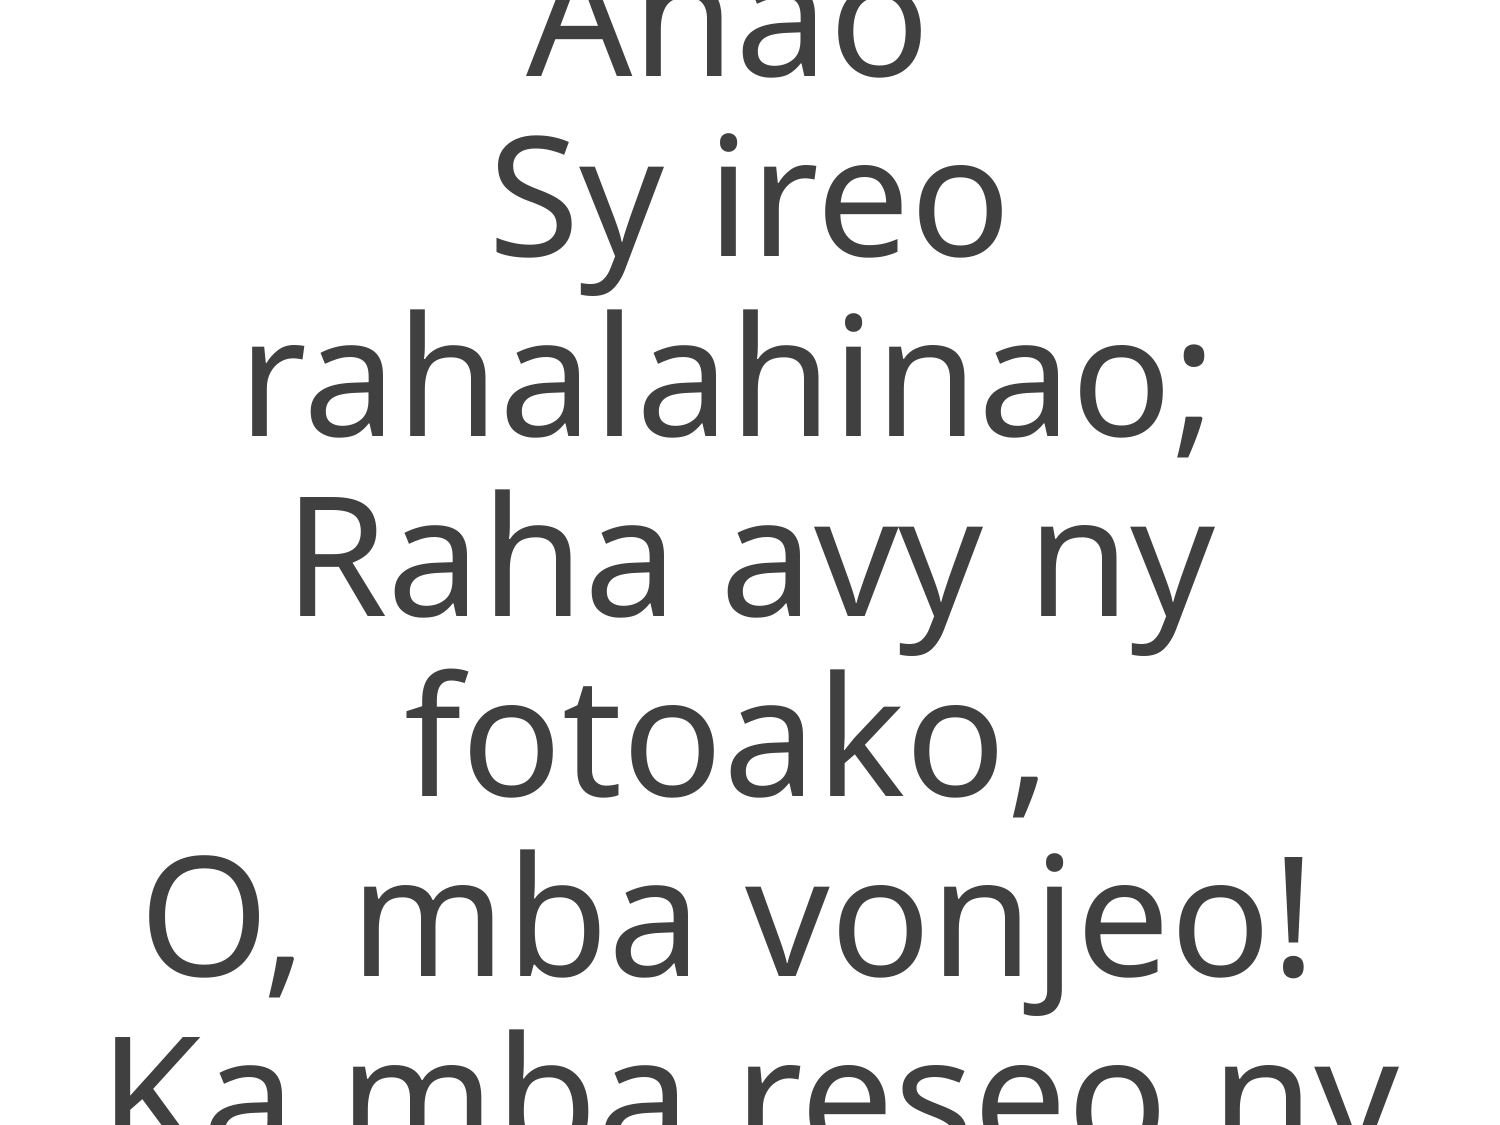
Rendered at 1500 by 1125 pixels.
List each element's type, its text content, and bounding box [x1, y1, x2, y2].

title Mba hitiavako Anao Sy ireo rahalahinao; Raha avy ny fotoako, O, mba vonjeo! Ka mba reseo ny rafiko. [0, 453, 1500, 672]
